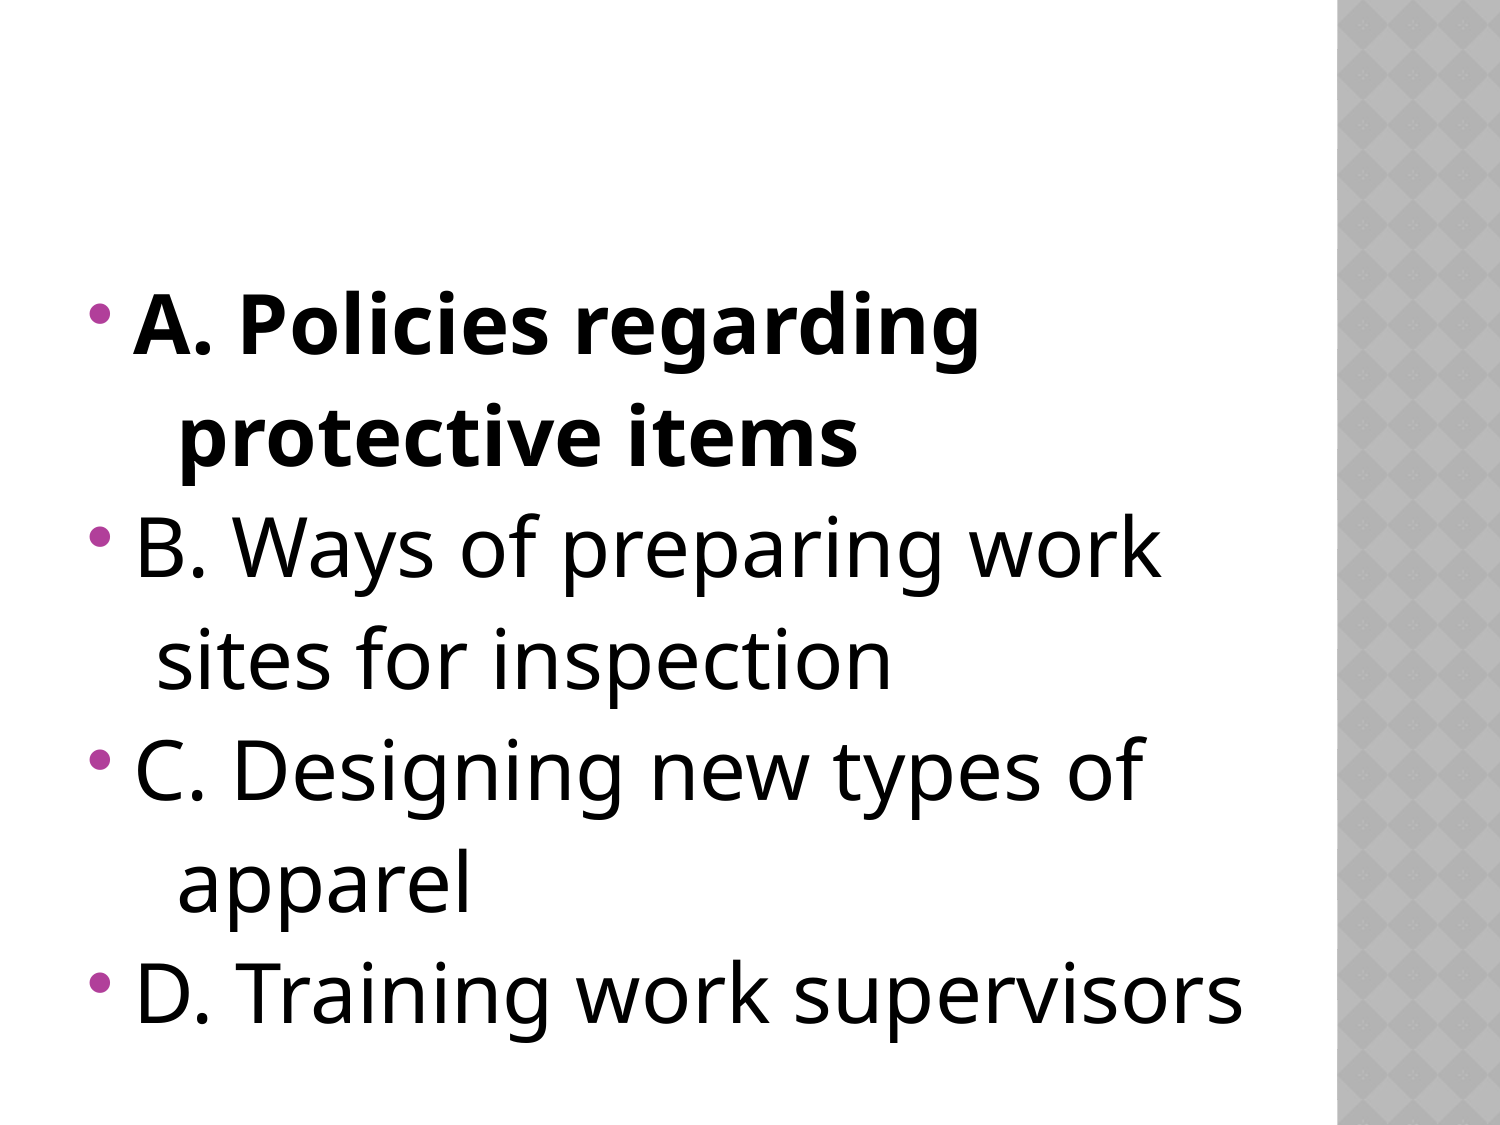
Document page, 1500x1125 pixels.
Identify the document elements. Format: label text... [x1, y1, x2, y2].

list A. Policies regarding protective items B. Ways of preparing work sites for inspection C. Designing new types of apparel D. Training work supervisors [75, 264, 1263, 1059]
